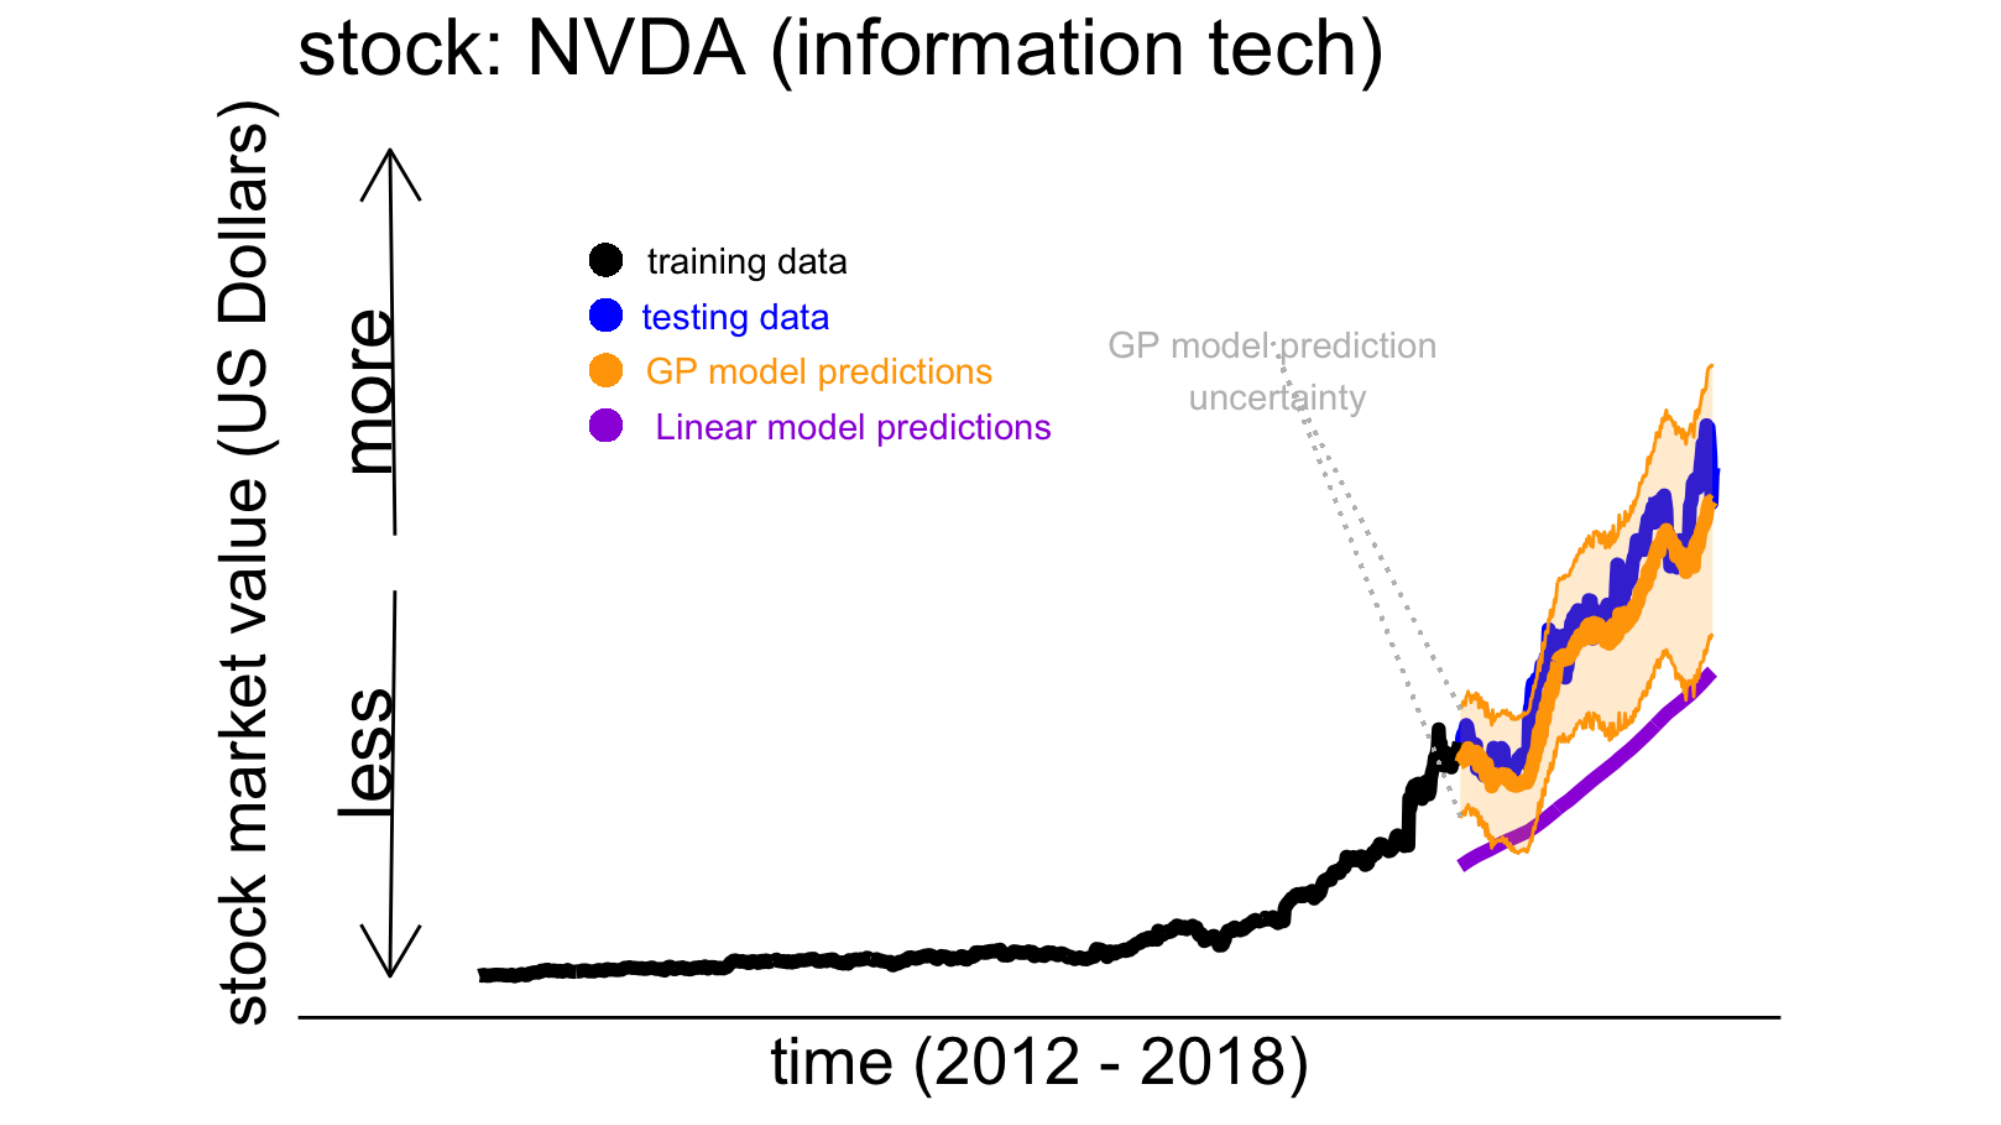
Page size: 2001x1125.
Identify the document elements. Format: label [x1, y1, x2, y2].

picture [200, 0, 1799, 1116]
